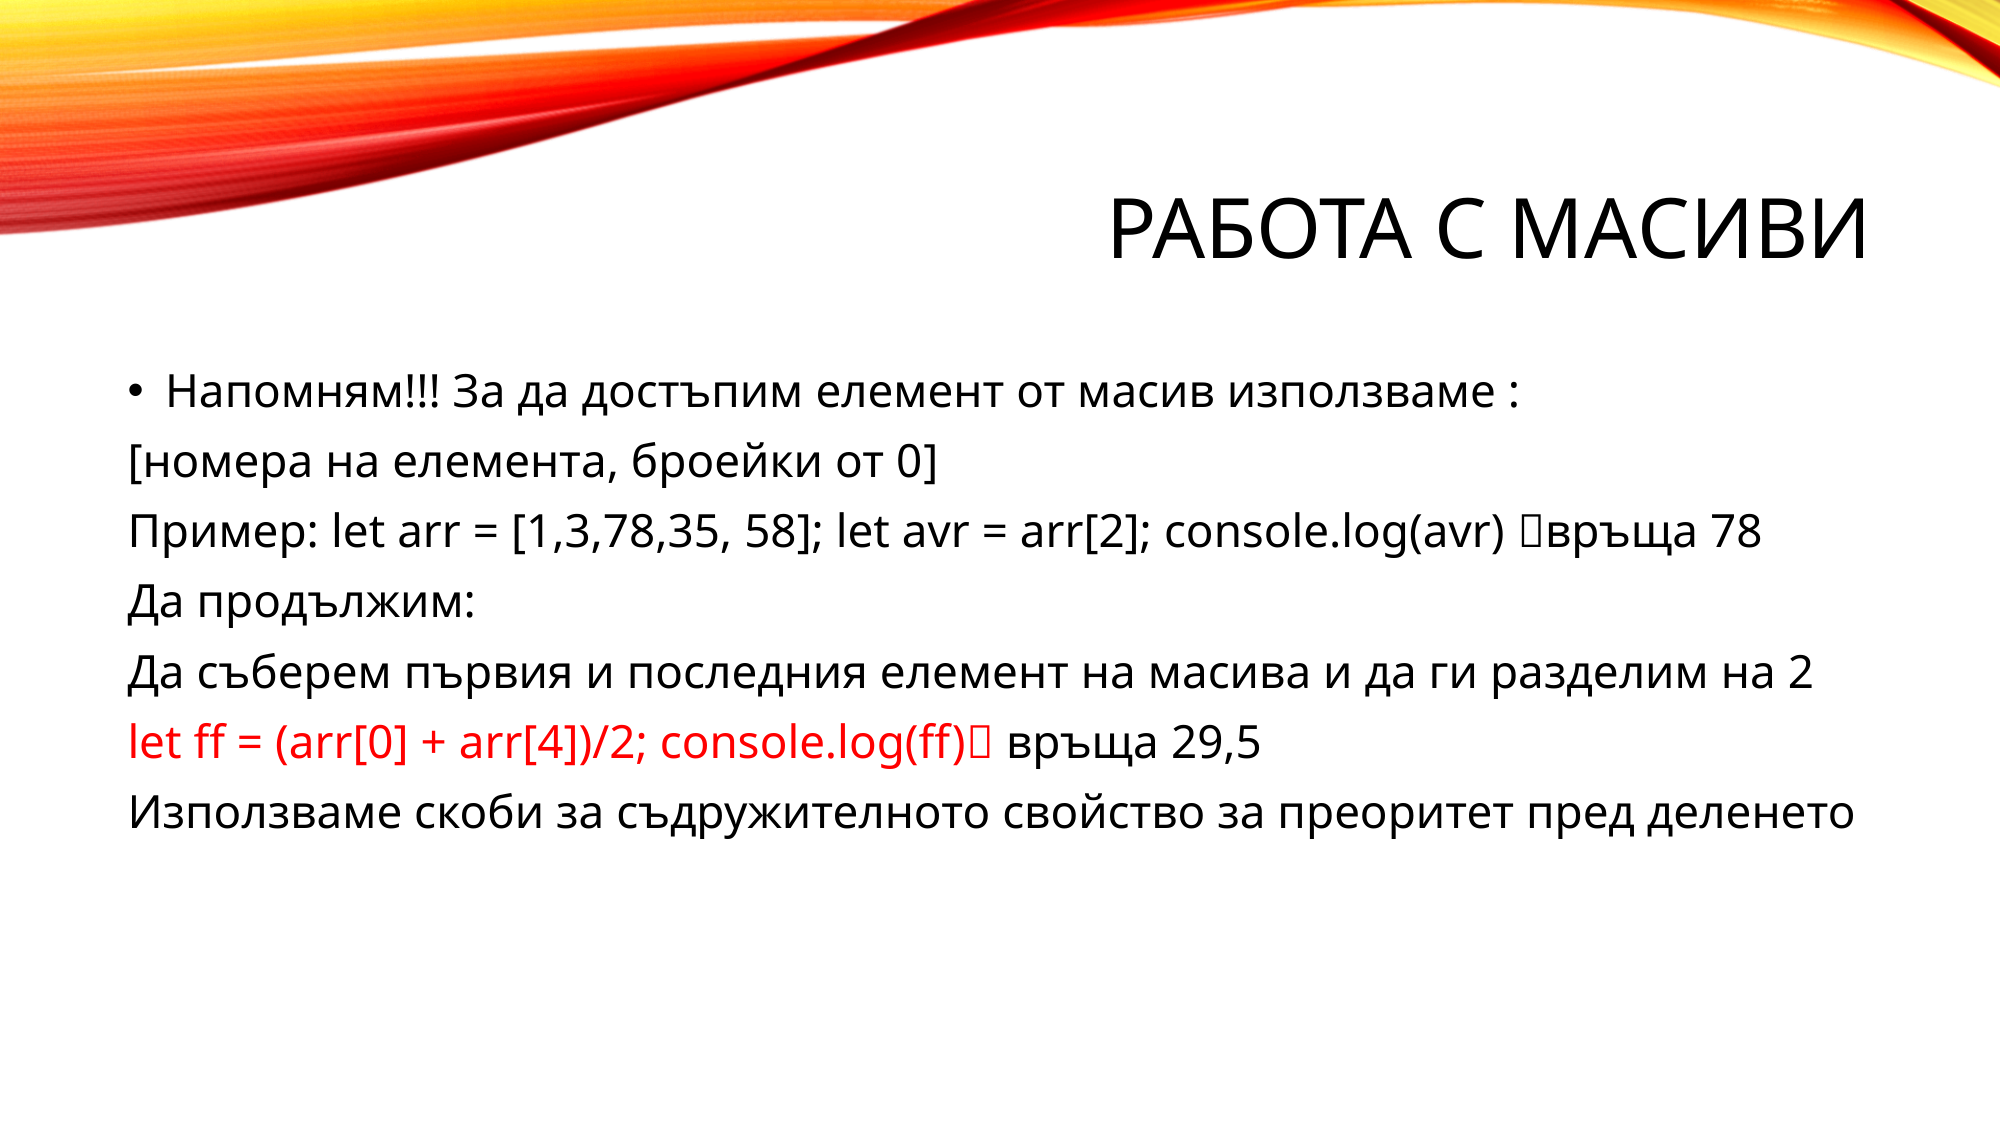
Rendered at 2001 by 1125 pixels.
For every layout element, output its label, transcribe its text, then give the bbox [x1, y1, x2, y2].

picture [0, 0, 2000, 237]
list Напомням!!! За да достъпим елемент от масив използваме : [номера на елемента, броейки от 0] Пример: let arr = [1,3,78,35, 58]; let avr = arr[2]; console.log(avr) връща 78 Да продължим: Да съберем първия и последния елемент на масива и да ги разделим на 2 let ff = (arr[0] + arr[4])/2; console.log(ff) връща 29,5 Използваме скоби за съдружителното свойство за преоритет пред деленето [112, 360, 1888, 1021]
title Работа с масиви [474, 125, 1888, 338]
